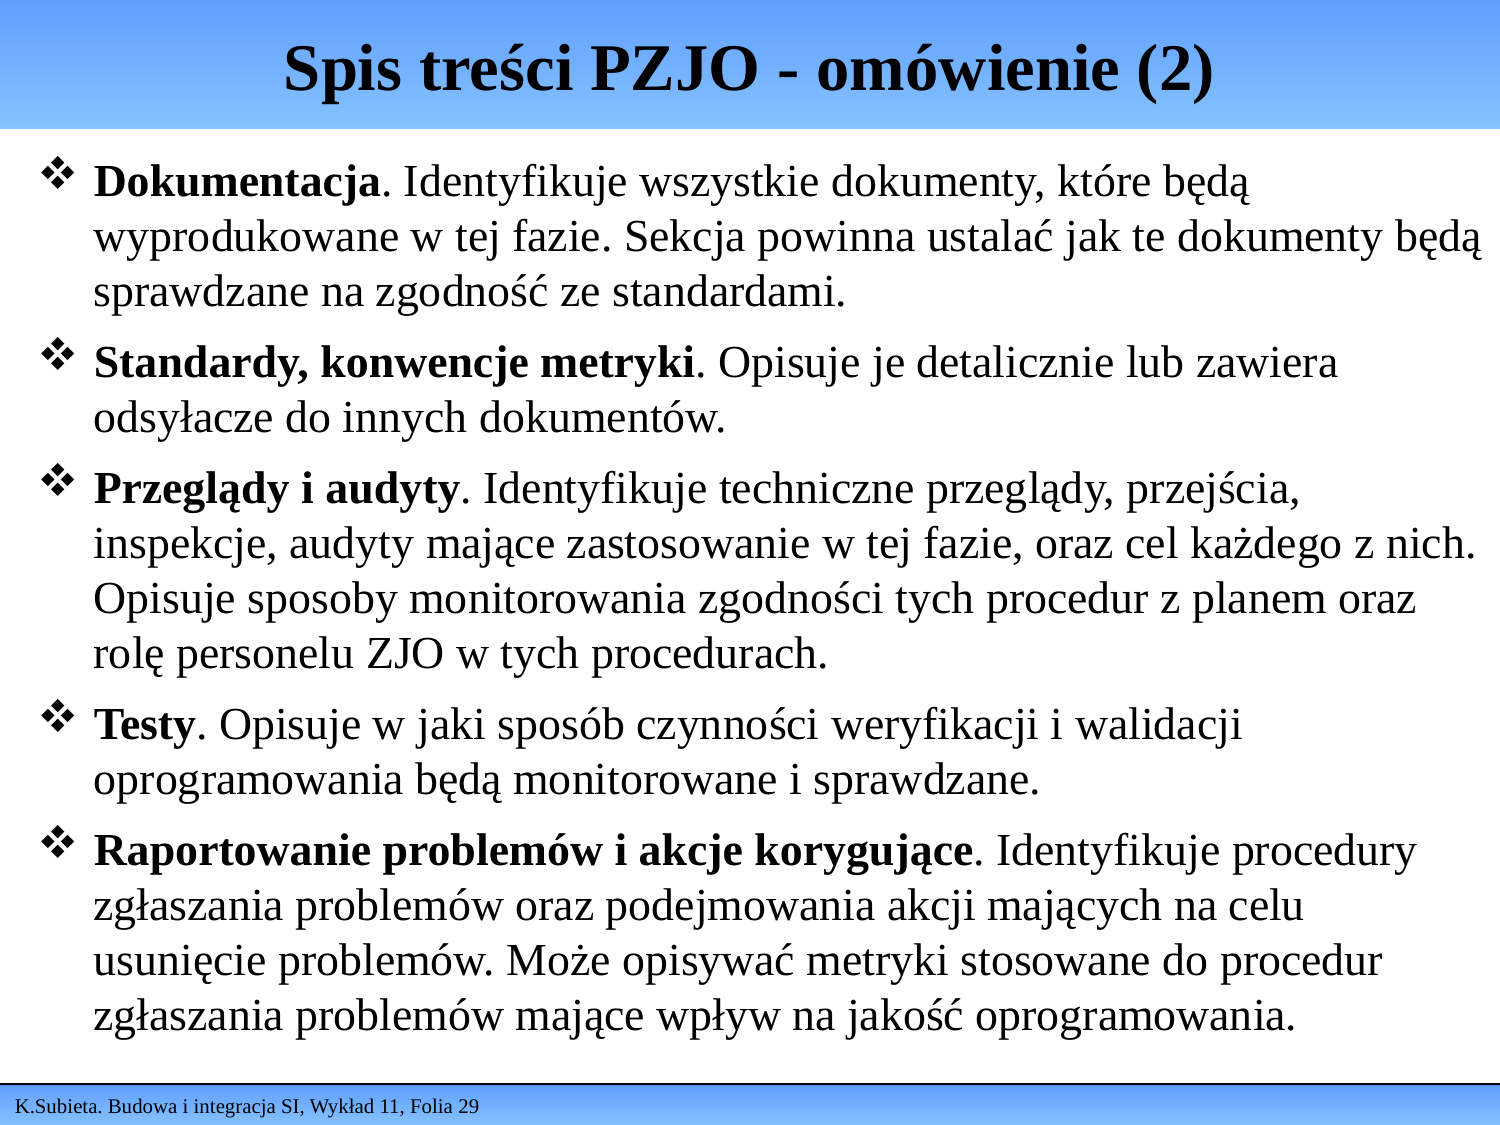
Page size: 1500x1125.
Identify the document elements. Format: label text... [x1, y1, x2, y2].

title Spis treści PZJO - omówienie (2) [0, 0, 1500, 129]
text_box Dokumentacja. Identyfikuje wszystkie dokumenty, które będą wyprodukowane w tej fazie. Sekcja powinna ustalać jak te dokumenty będą sprawdzane na zgodność ze standardami. Standardy, konwencje metryki. Opisuje je detalicznie lub zawiera odsyłacze do innych dokumentów. Przeglądy i audyty. Identyfikuje techniczne przeglądy, przejścia, inspekcje, audyty mające zastosowanie w tej fazie, oraz cel każdego z nich. Opisuje sposoby monitorowania zgodności tych procedur z planem oraz rolę personelu ZJO w tych procedurach. Testy. Opisuje w jaki sposób czynności weryfikacji i walidacji oprogramowania będą monitorowane i sprawdzane. Raportowanie problemów i akcje korygujące. Identyfikuje procedury zgłaszania problemów oraz podejmowania akcji mających na celu usunięcie problemów. Może opisywać metryki stosowane do procedur zgłaszania problemów mające wpływ na jakość oprogramowania. [22, 143, 1500, 1048]
